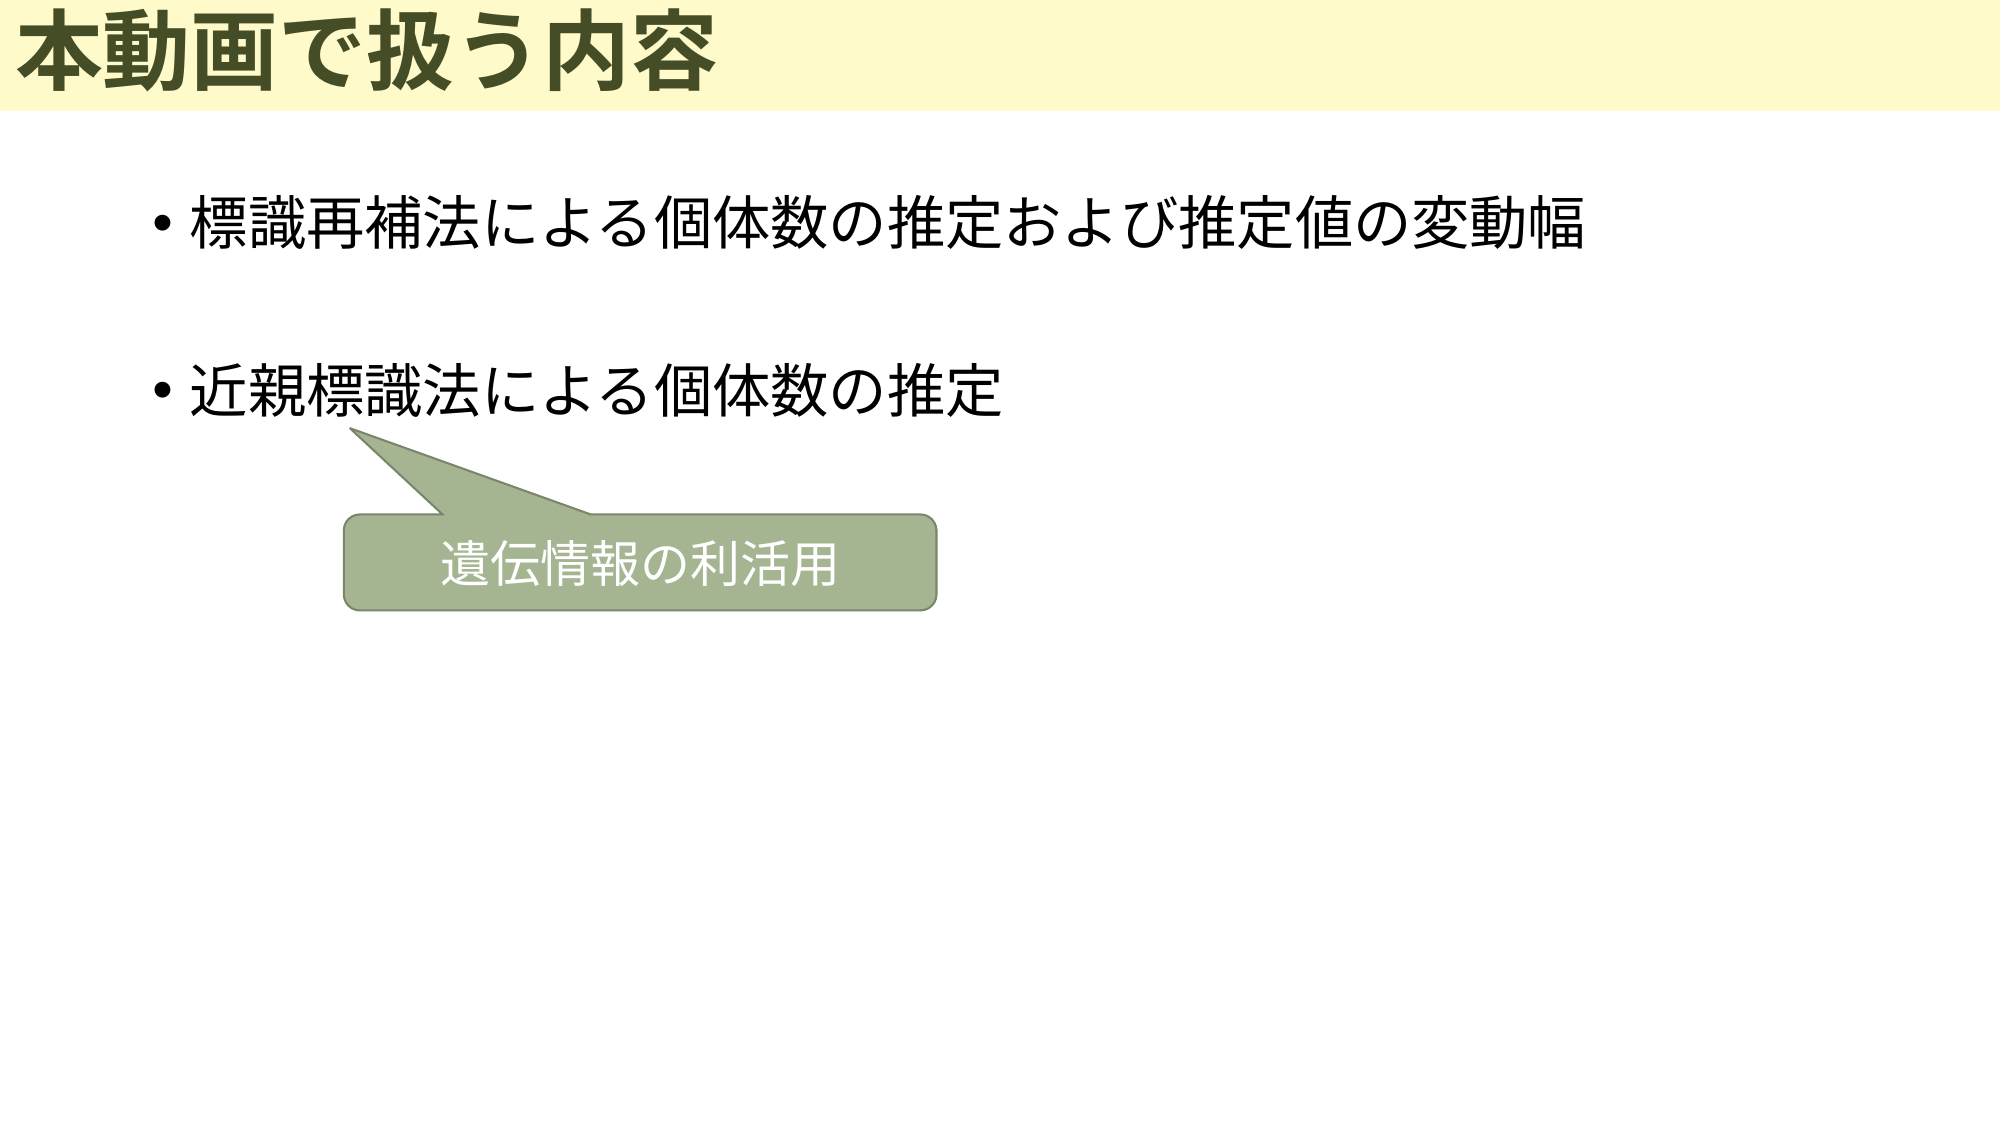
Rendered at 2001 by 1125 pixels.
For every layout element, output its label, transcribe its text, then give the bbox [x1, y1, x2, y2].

title 本動画で扱う内容 [0, 0, 2000, 111]
text_box 遺伝情報の利活用 [342, 427, 938, 612]
list 標識再補法による個体数の推定および推定値の変動幅 近親標識法による個体数の推定 [137, 186, 1863, 1014]
